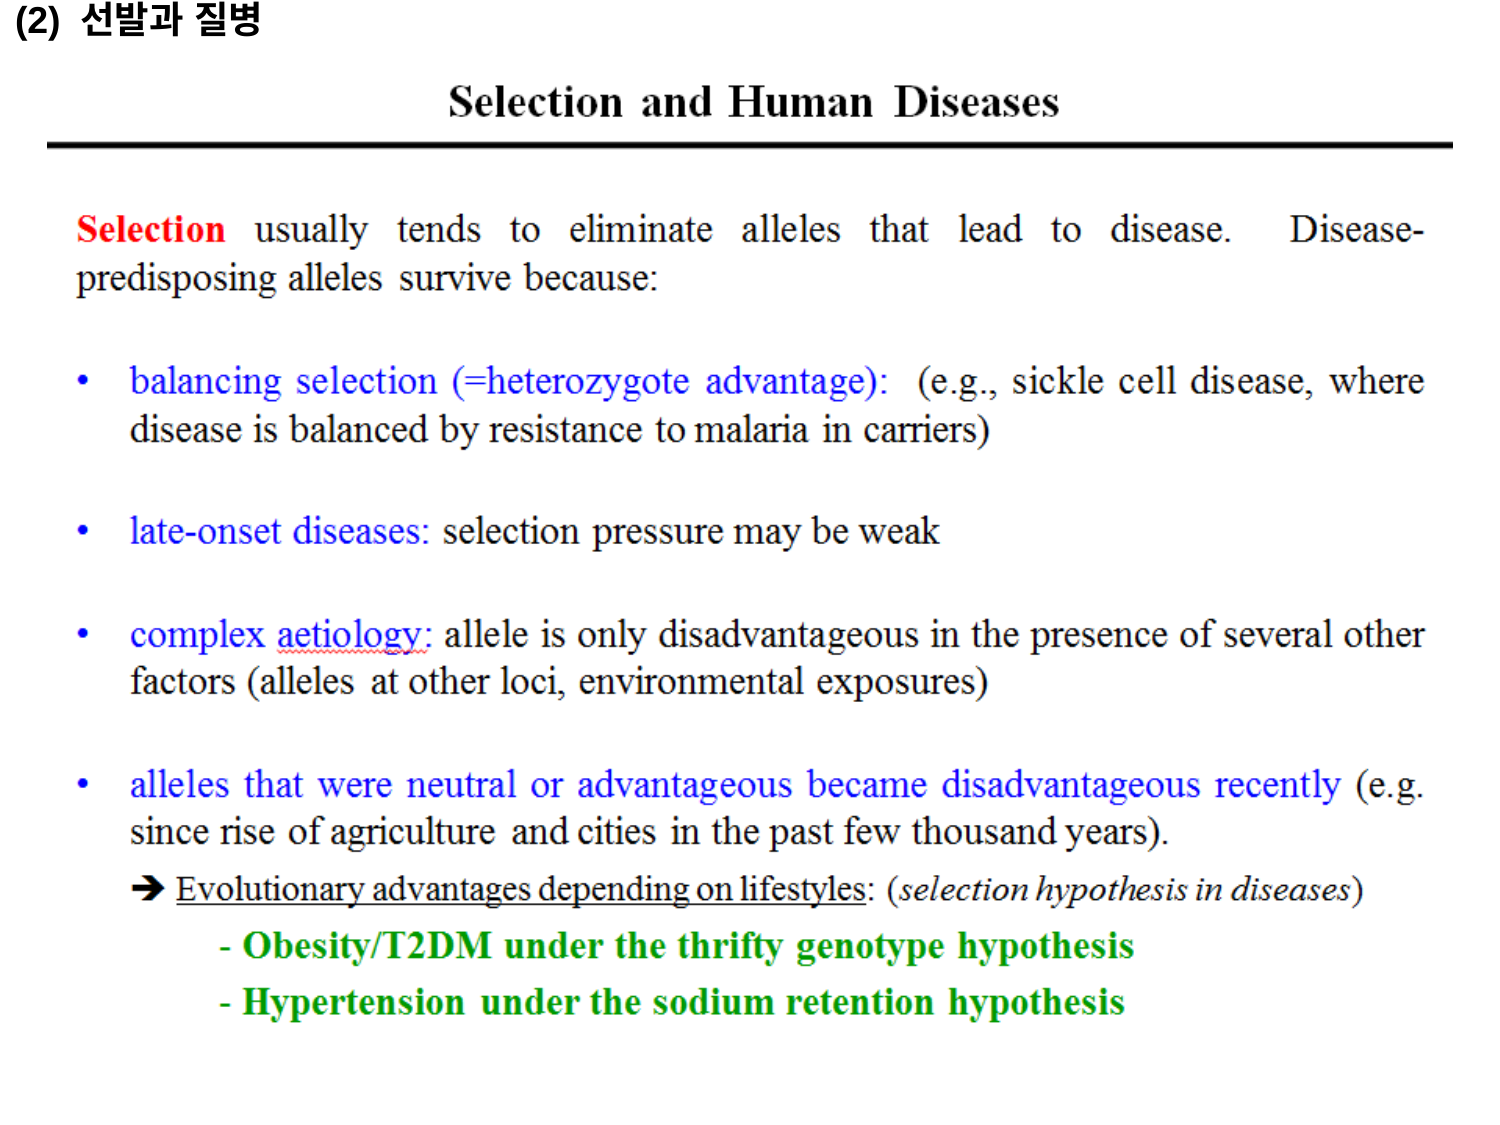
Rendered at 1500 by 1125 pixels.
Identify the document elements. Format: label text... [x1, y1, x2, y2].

text_box (2) 선발과 질병 [0, 0, 337, 50]
picture [47, 31, 1453, 1094]
